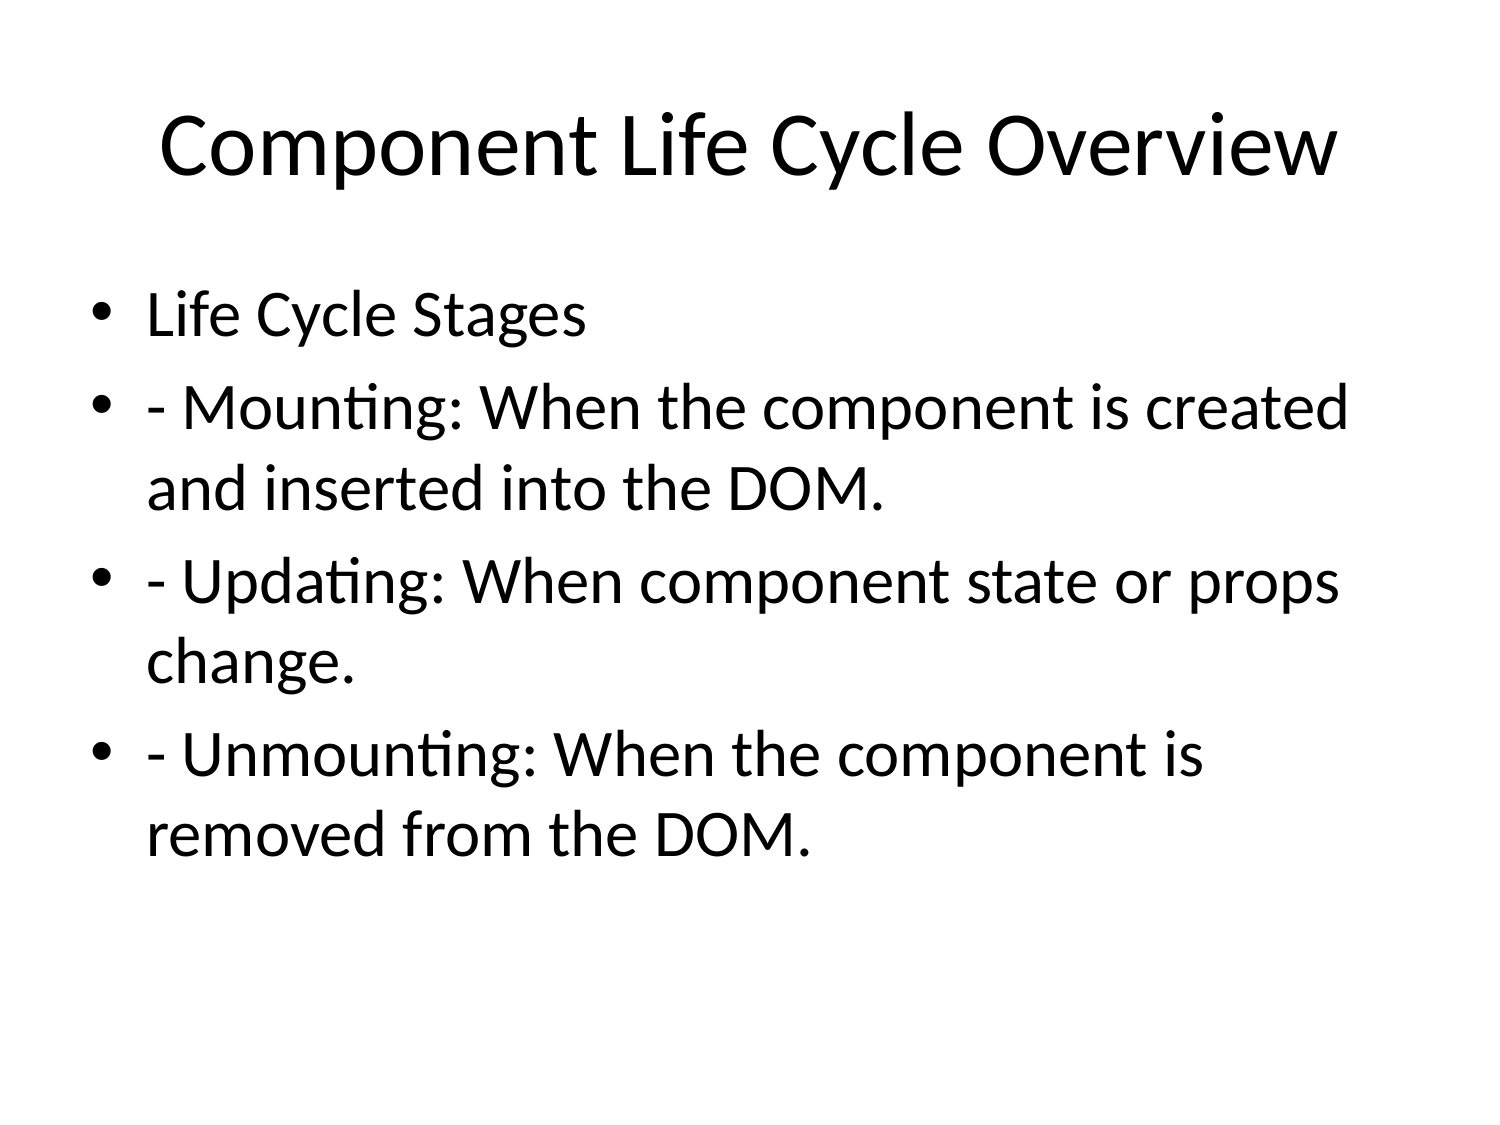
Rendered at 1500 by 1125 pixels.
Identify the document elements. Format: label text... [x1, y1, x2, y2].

title Component Life Cycle Overview [75, 45, 1425, 233]
list Life Cycle Stages - Mounting: When the component is created and inserted into the DOM. - Updating: When component state or props change. - Unmounting: When the component is removed from the DOM. [75, 262, 1425, 1005]
